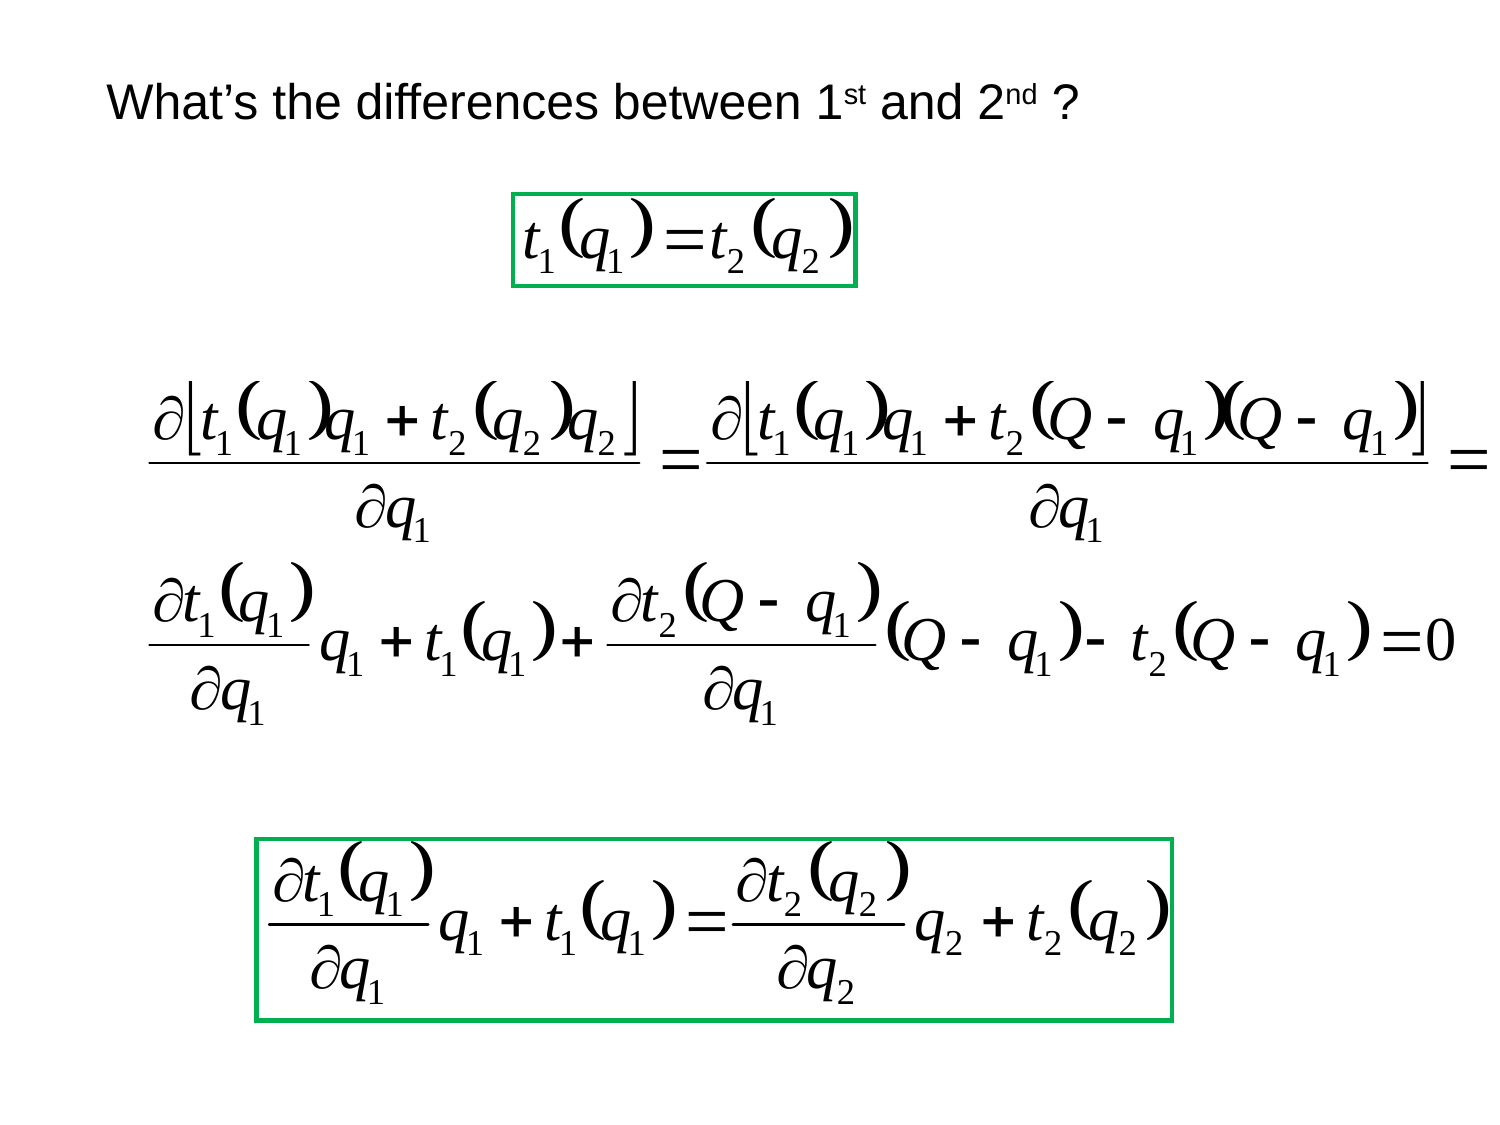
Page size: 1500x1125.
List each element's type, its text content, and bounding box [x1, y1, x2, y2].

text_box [258, 841, 1171, 1019]
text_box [138, 381, 1488, 736]
text_box What’s the differences between 1st and 2nd ? [91, 61, 1095, 137]
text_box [514, 195, 854, 285]
